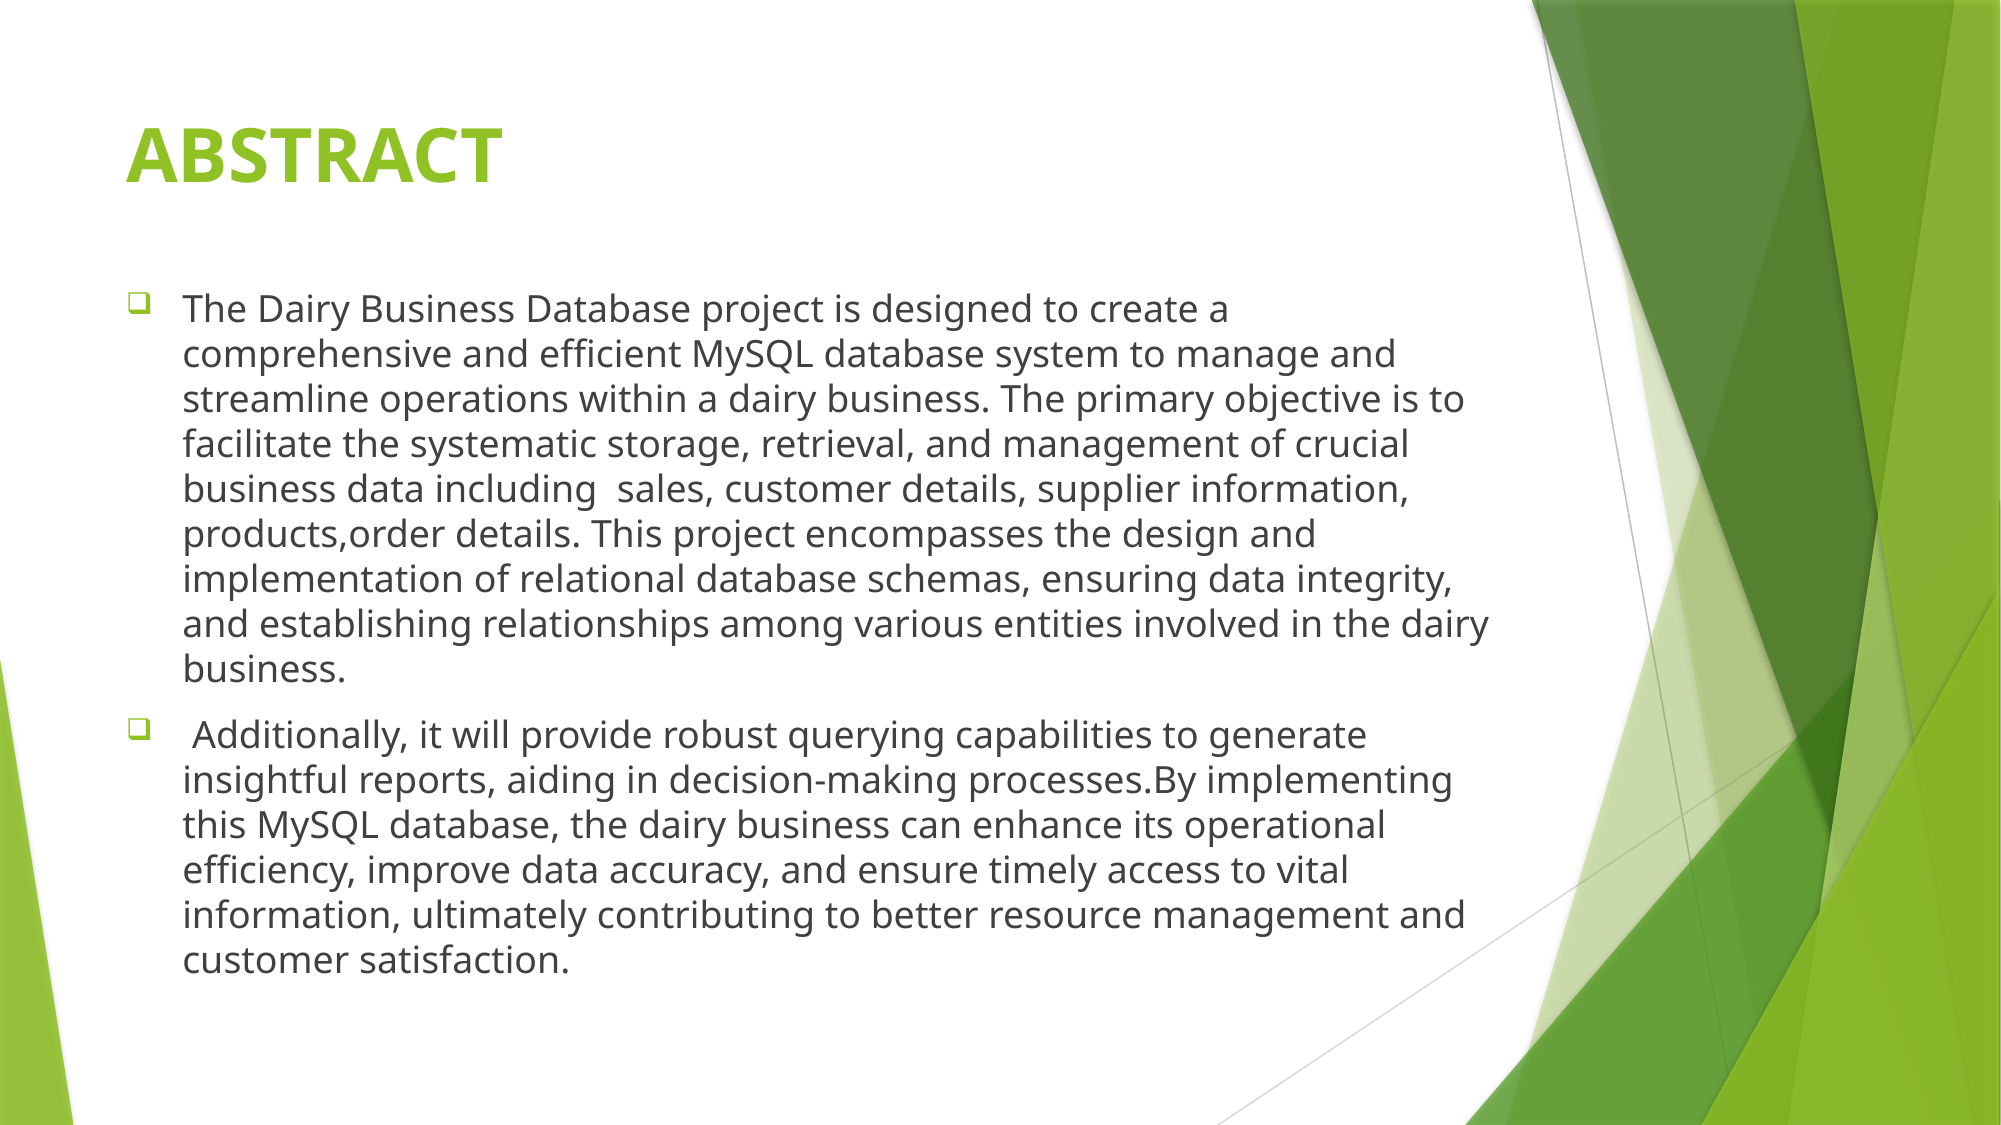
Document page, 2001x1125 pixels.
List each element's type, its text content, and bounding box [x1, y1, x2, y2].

title ABSTRACT [111, 99, 1522, 277]
list The Dairy Business Database project is designed to create a comprehensive and efficient MySQL database system to manage and streamline operations within a dairy business. The primary objective is to facilitate the systematic storage, retrieval, and management of crucial business data including sales, customer details, supplier information, products,order details. This project encompasses the design and implementation of relational database schemas, ensuring data integrity, and establishing relationships among various entities involved in the dairy business. Additionally, it will provide robust querying capabilities to generate insightful reports, aiding in decision-making processes.By implementing this MySQL database, the dairy business can enhance its operational efficiency, improve data accuracy, and ensure timely access to vital information, ultimately contributing to better resource management and customer satisfaction. [111, 277, 1522, 992]
